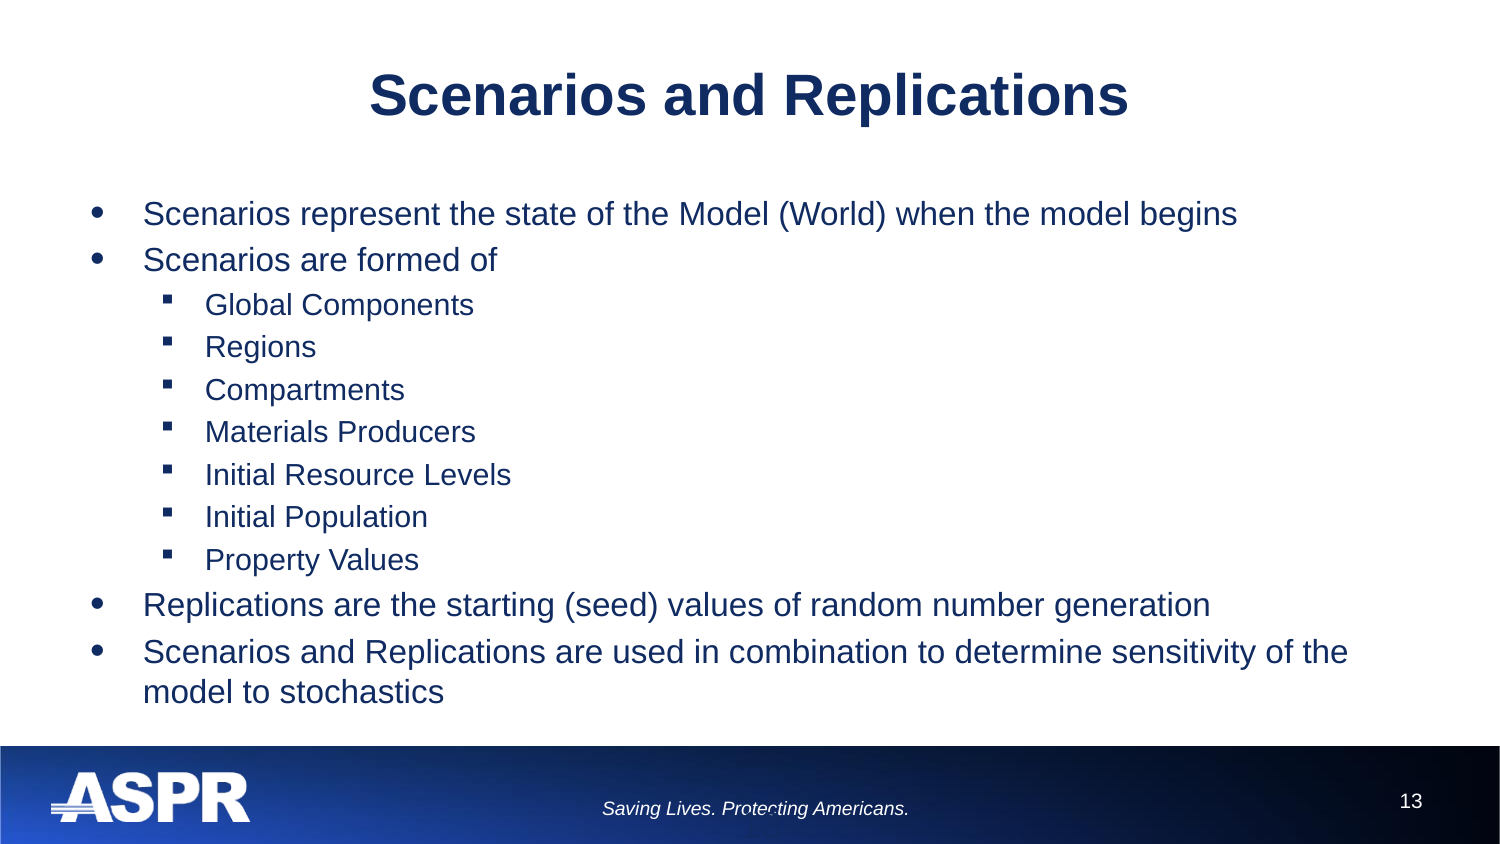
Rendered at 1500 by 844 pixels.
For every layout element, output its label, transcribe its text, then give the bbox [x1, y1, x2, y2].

picture [0, 746, 1500, 844]
list Scenarios represent the state of the Model (World) when the model begins Scenarios are formed of Global Components Regions Compartments Materials Producers Initial Resource Levels Initial Population Property Values Replications are the starting (seed) values of random number generation Scenarios and Replications are used in combination to determine sensitivity of the model to stochastics [75, 184, 1425, 722]
slide_number 13 [725, 793, 818, 839]
title Scenarios and Replications [75, 21, 1425, 163]
